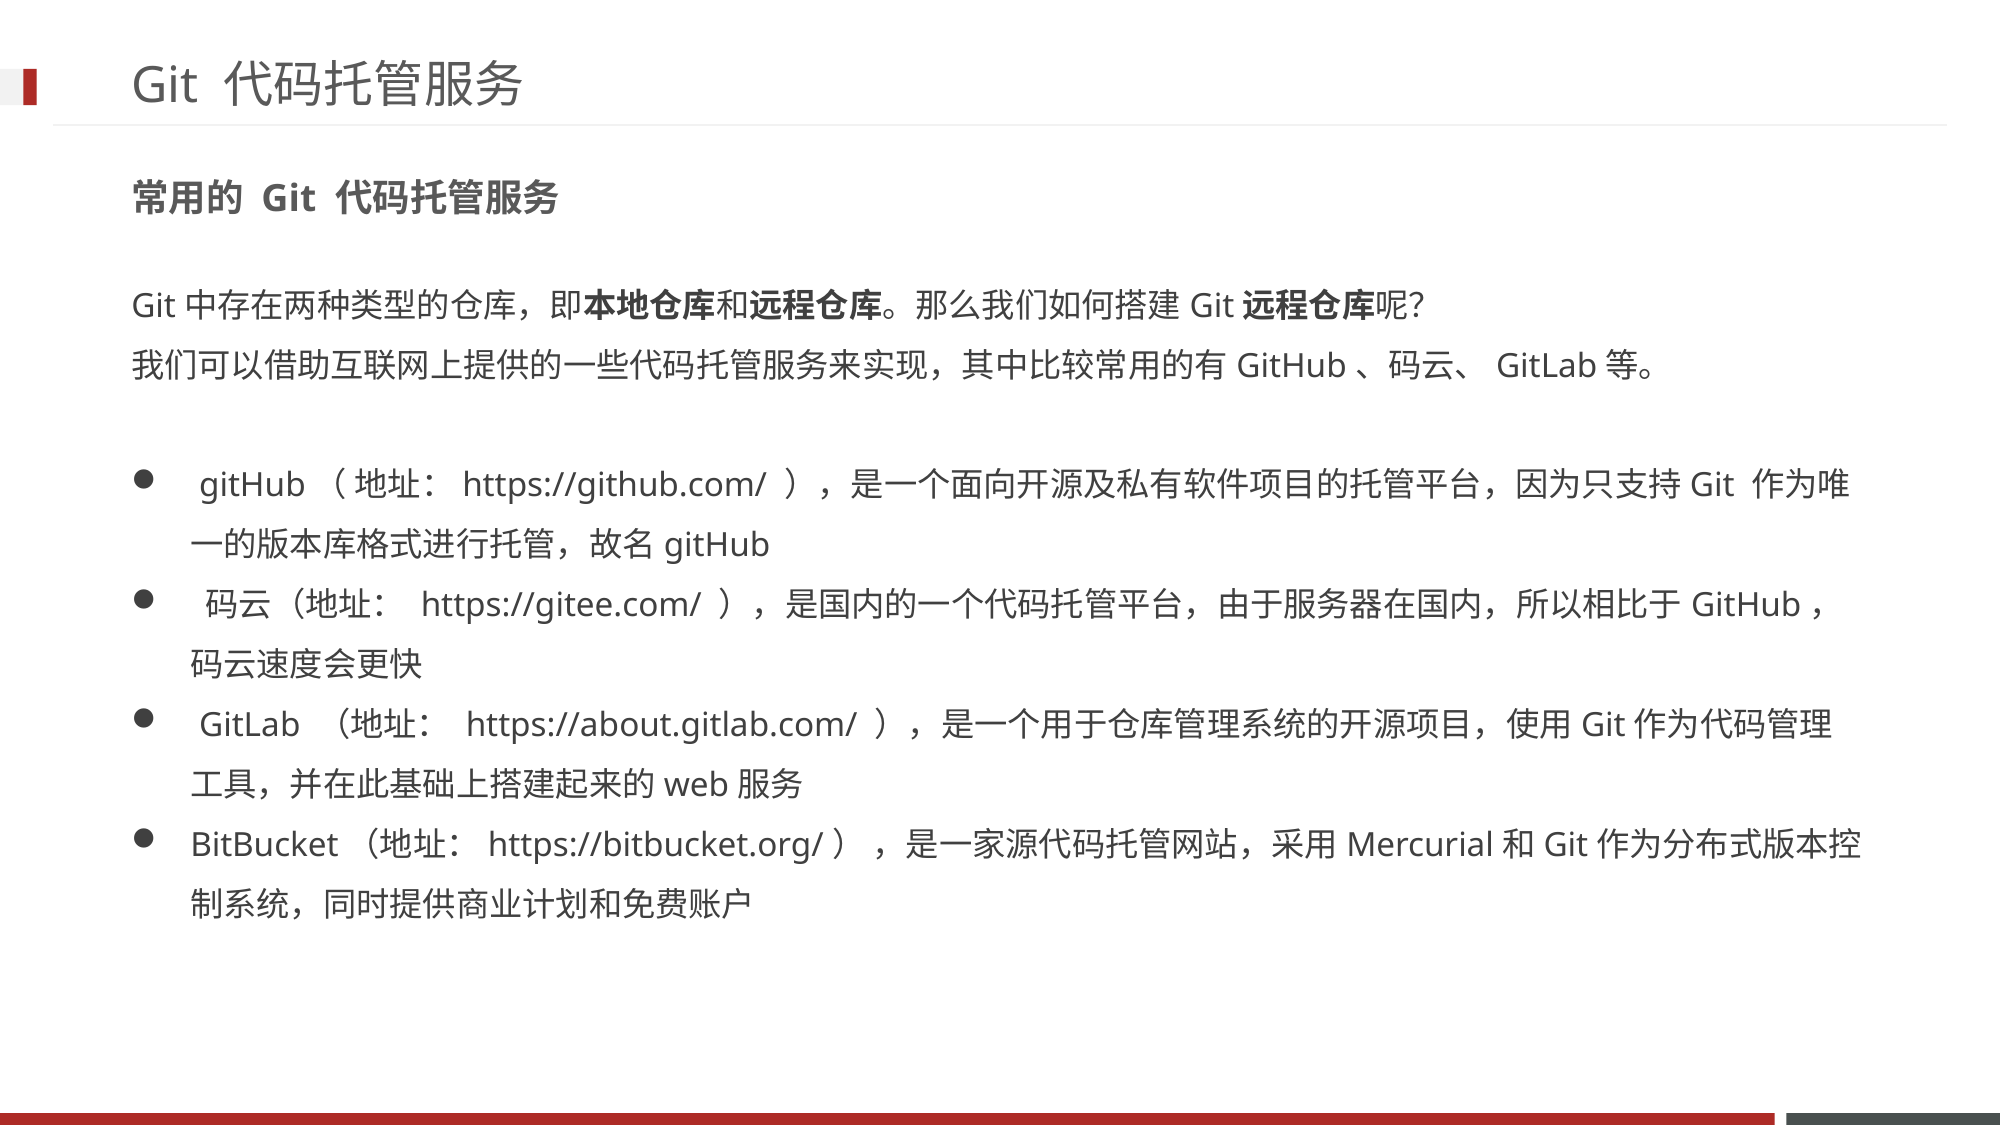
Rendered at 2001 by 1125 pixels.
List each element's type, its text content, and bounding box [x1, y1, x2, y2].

text_box Git中存在两种类型的仓库，即本地仓库和远程仓库。那么我们如何搭建Git远程仓库呢？ 我们可以借助互联网上提供的一些代码托管服务来实现，其中比较常用的有GitHub、码云、GitLab等。 gitHub（ 地址：https://github.com/ ），是一个面向开源及私有软件项目的托管平台，因为只支持Git 作为唯一的版本库格式进行托管，故名gitHub 码云（地址： https://gitee.com/ ），是国内的一个代码托管平台，由于服务器在国内，所以相比于GitHub，码云速度会更快 GitLab （地址： https://about.gitlab.com/ ），是一个用于仓库管理系统的开源项目，使用Git作为代码管理工具，并在此基础上搭建起来的web服务 BitBucket（地址：https://bitbucket.org/） ，是一家源代码托管网站，采用Mercurial和Git作为分布式版本控制系统，同时提供商业计划和免费账户 [116, 256, 1880, 936]
title Git 代码托管服务 [116, 40, 1556, 125]
list 常用的 Git 代码托管服务 [116, 154, 1880, 239]
